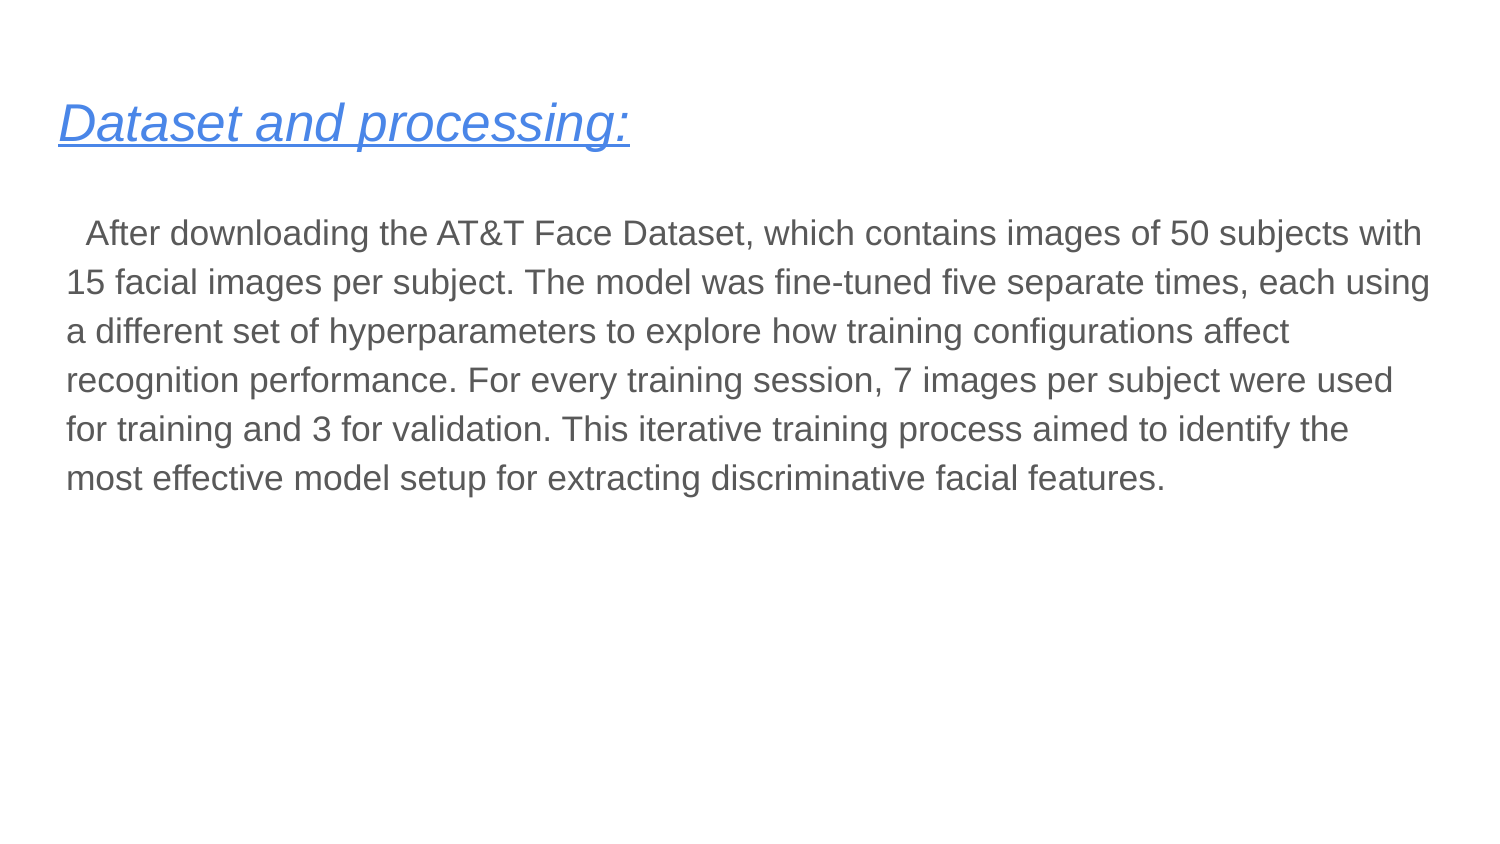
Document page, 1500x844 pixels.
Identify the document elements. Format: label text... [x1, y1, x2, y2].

list After downloading the AT&T Face Dataset, which contains images of 50 subjects with 15 facial images per subject. The model was fine-tuned five separate times, each using a different set of hyperparameters to explore how training configurations affect recognition performance. For every training session, 7 images per subject were used for training and 3 for validation. This iterative training process aimed to identify the most effective model setup for extracting discriminative facial features. [51, 189, 1449, 750]
title Dataset and processing: [43, 72, 1441, 167]
